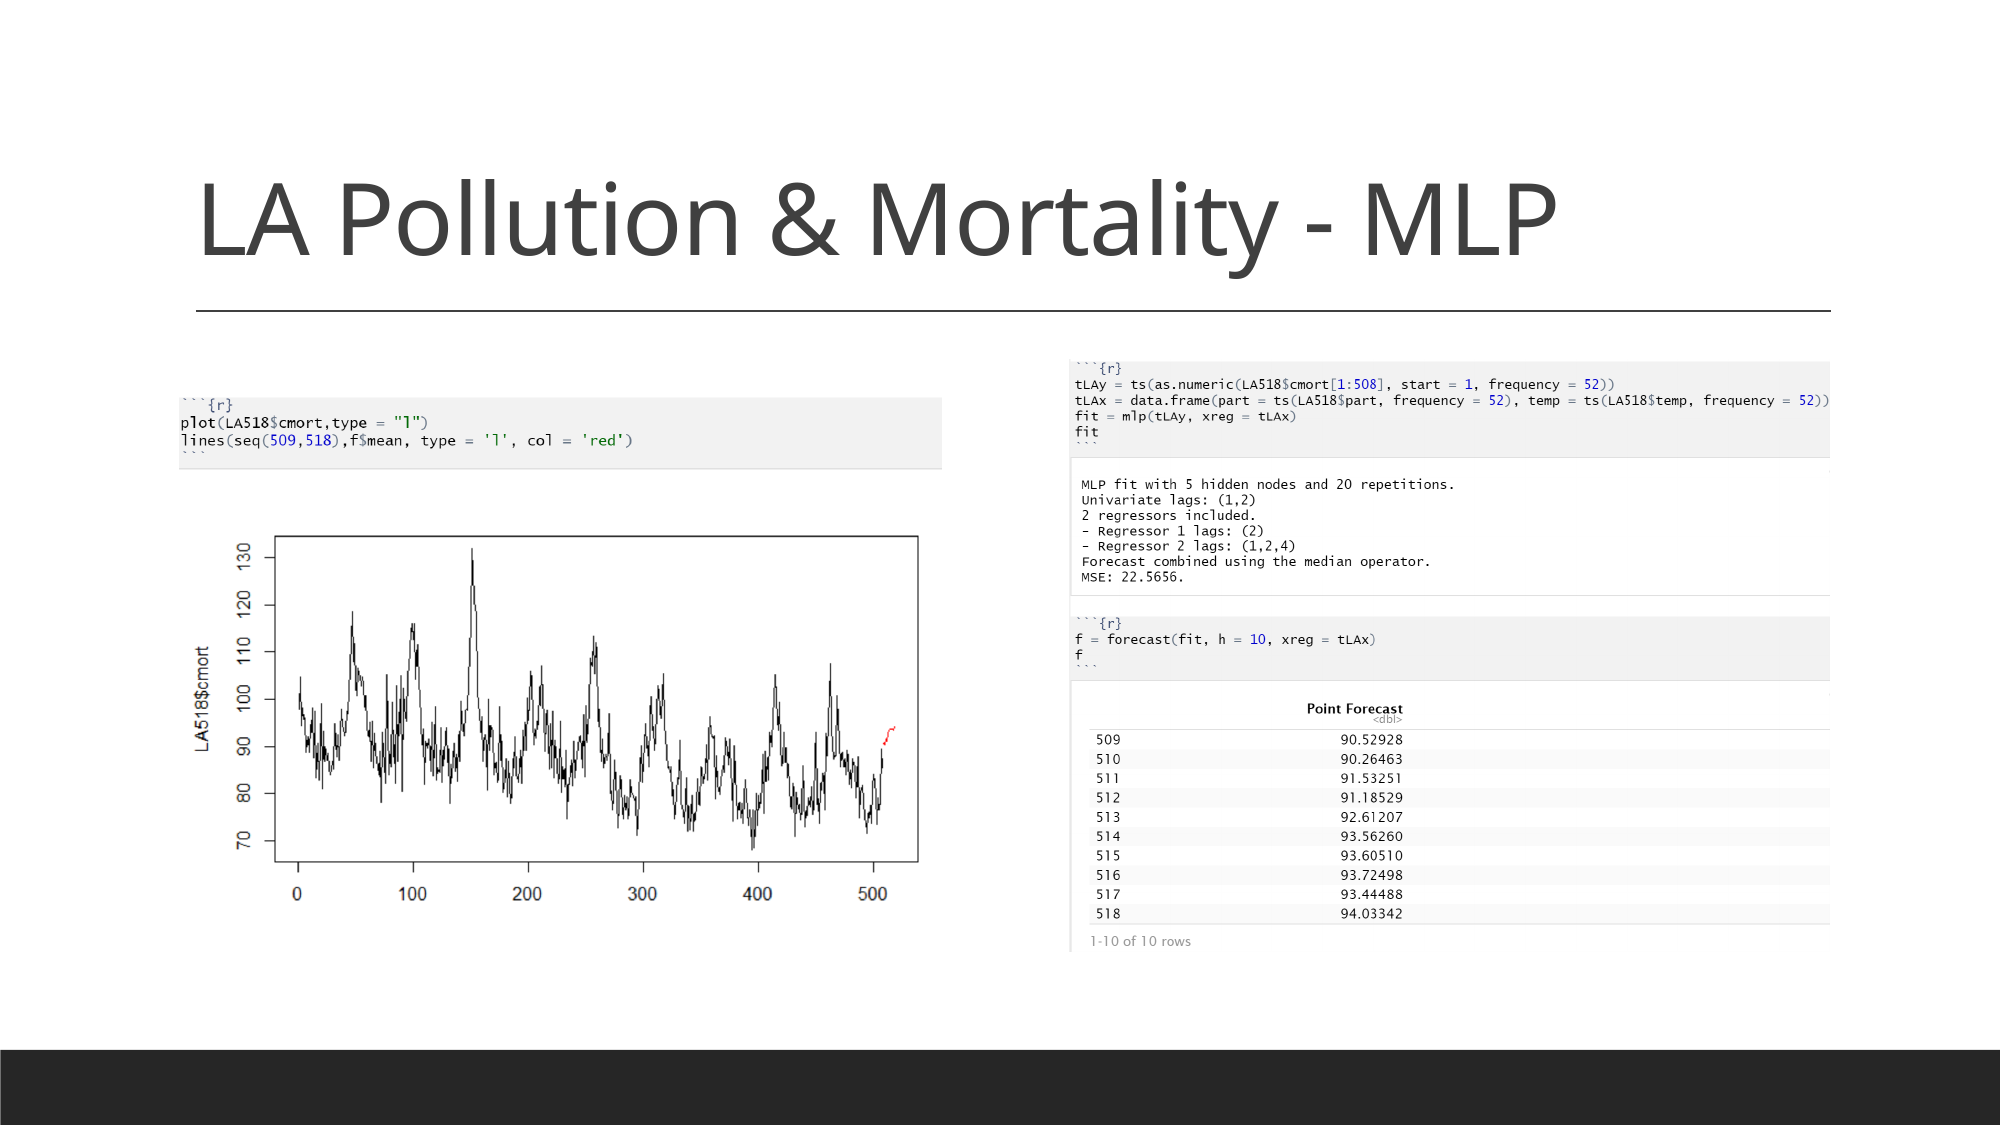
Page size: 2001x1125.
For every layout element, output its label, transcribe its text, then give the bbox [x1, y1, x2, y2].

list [179, 395, 942, 915]
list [1068, 358, 1831, 952]
title LA Pollution & Mortality - MLP [180, 47, 1830, 285]
